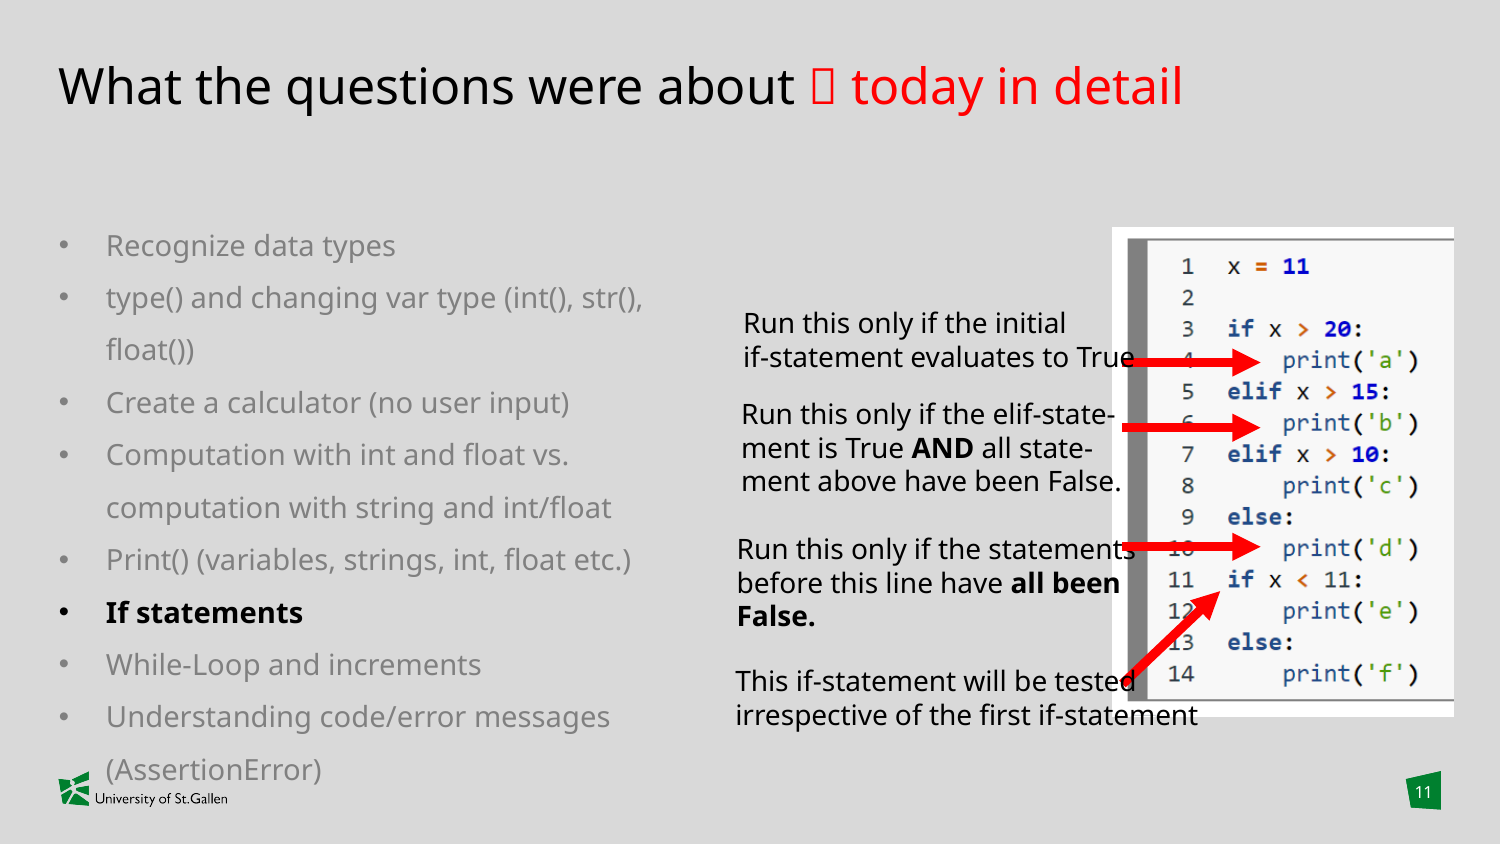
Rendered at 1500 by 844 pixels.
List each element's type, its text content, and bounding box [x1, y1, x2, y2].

text_box Run this only if the elif-state- ment is True AND all state- ment above have been False. [726, 388, 1112, 505]
picture [58, 771, 227, 807]
list Recognize data types type() and changing var type (int(), str(), float()) Create a calculator (no user input) Computation with int and float vs. computation with string and int/float Print() (variables, strings, int, float etc.) If statements While-Loop and increments Understanding code/error messages (AssertionError) [58, 209, 736, 735]
text_box Run this only if the initial if-statement evaluates to True [728, 298, 1112, 381]
text_box This if-statement will be tested irrespective of the first if-statement [720, 655, 1214, 739]
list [1112, 227, 1454, 717]
slide_number 11 [1406, 782, 1442, 827]
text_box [1122, 591, 1221, 685]
title What the questions were about  today in detail [58, 61, 1442, 162]
text_box Run this only if the statements before this line have all been False. [721, 523, 1112, 640]
